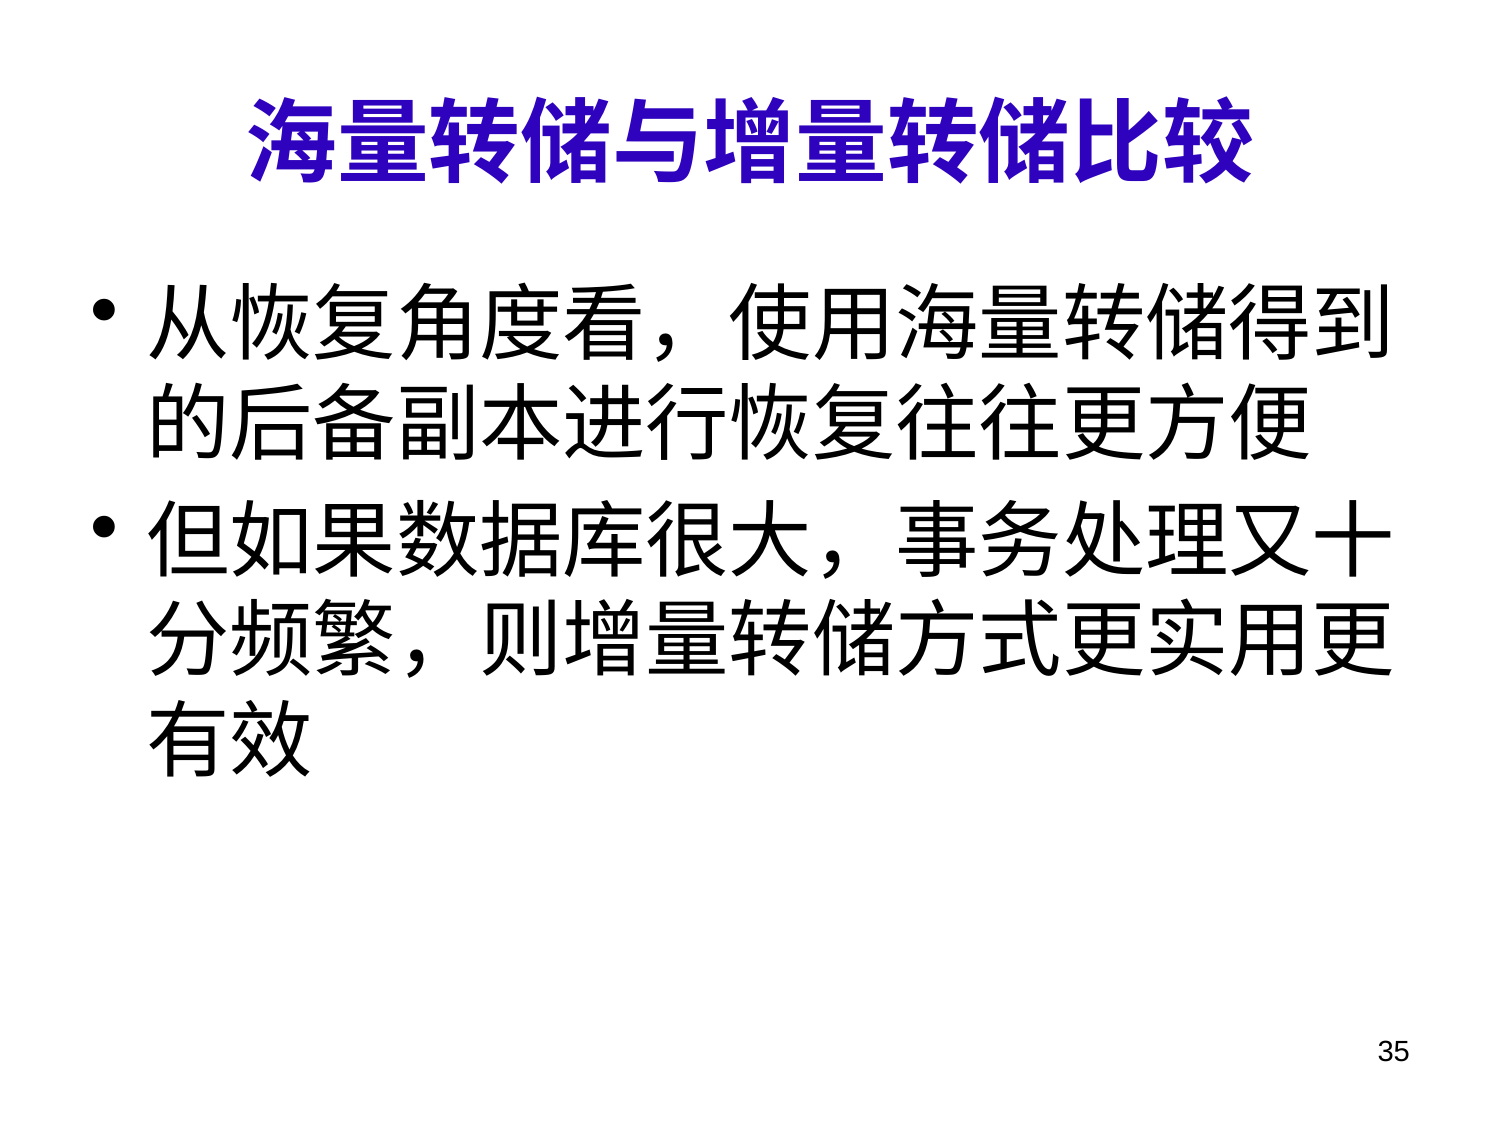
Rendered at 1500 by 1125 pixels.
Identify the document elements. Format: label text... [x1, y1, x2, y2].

title 海量转储与增量转储比较 [75, 45, 1425, 233]
slide_number 35 [1074, 1024, 1426, 1103]
list 从恢复角度看，使用海量转储得到的后备副本进行恢复往往更方便 但如果数据库很大，事务处理又十分频繁，则增量转储方式更实用更有效 [75, 262, 1425, 1005]
